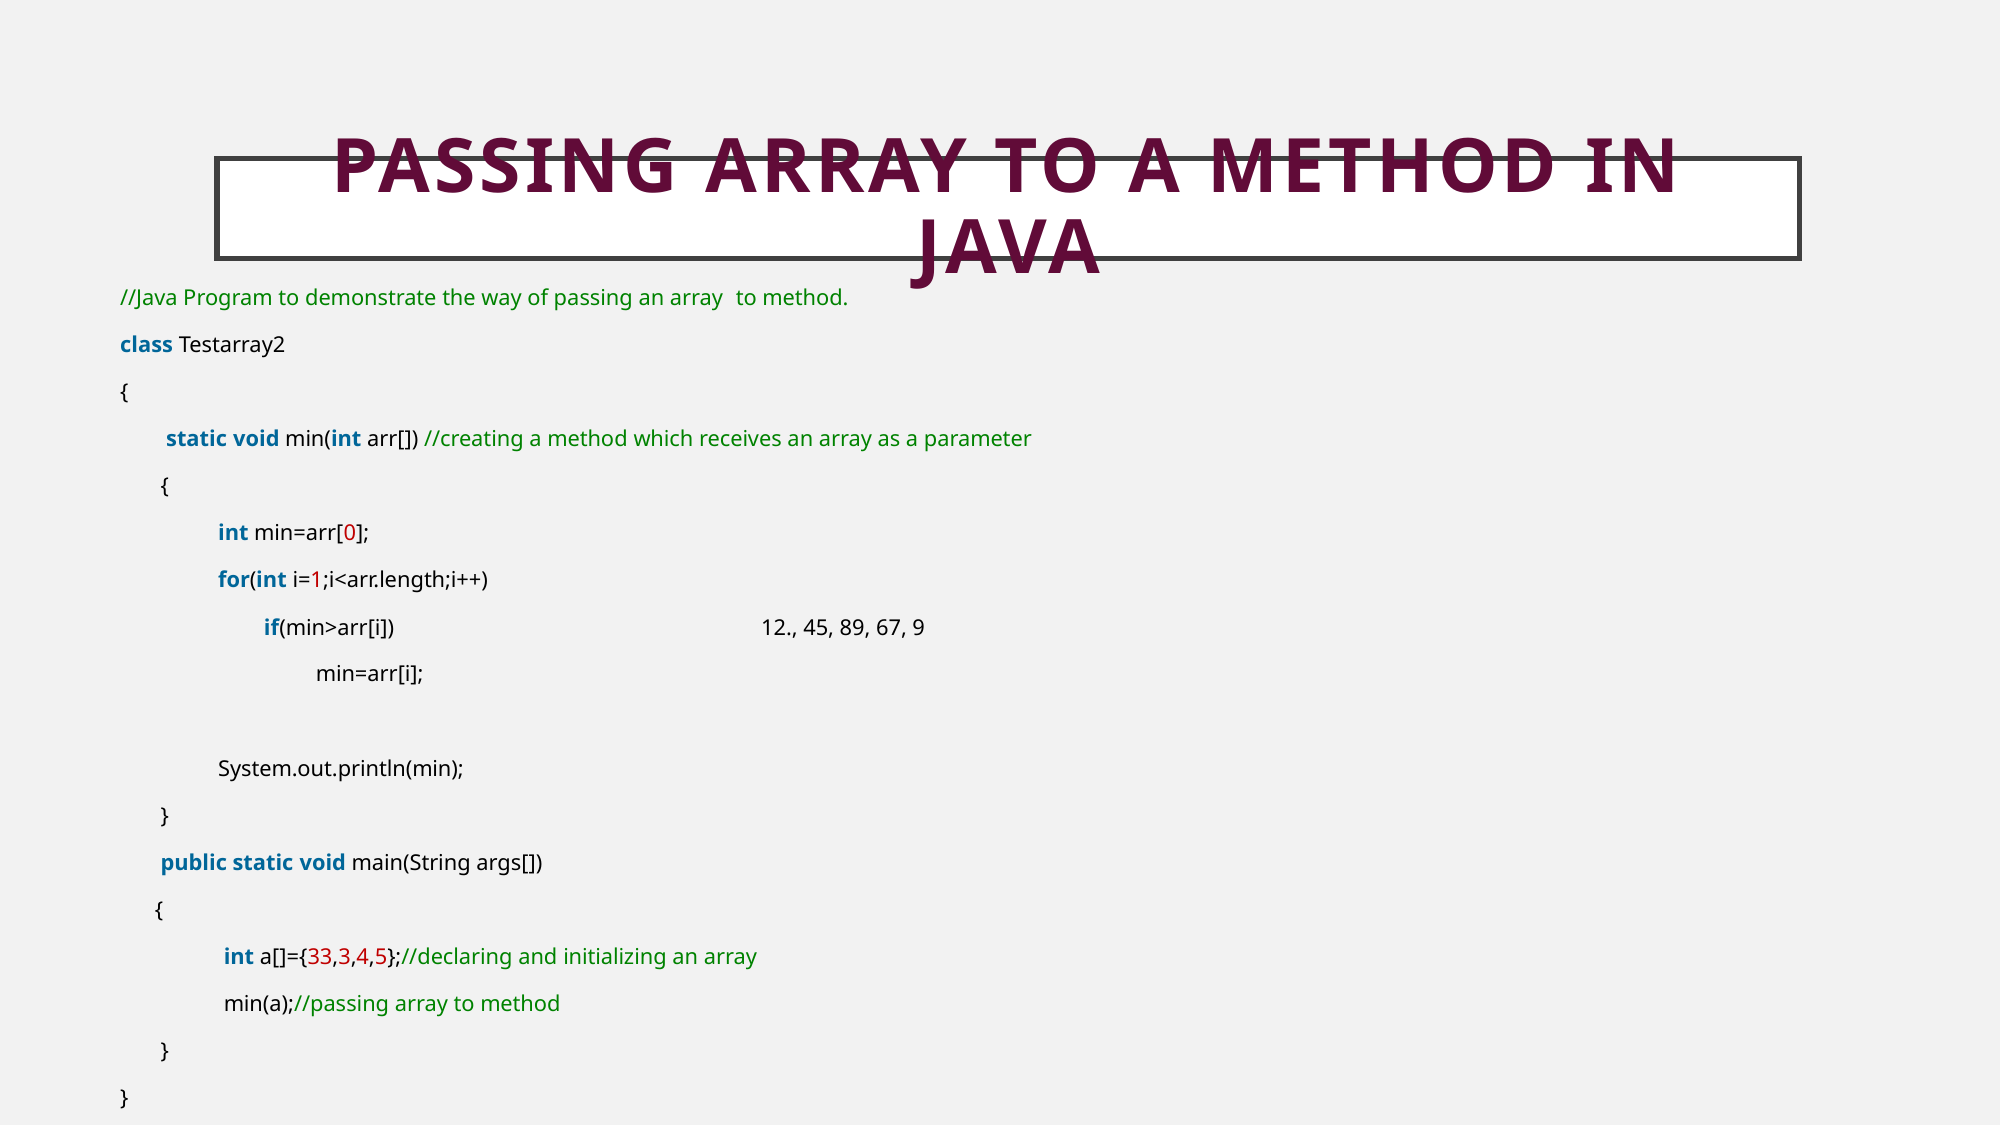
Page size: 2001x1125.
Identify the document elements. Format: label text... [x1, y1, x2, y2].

title Passing Array to a Method in Java [214, 156, 1802, 261]
list //Java Program to demonstrate the way of passing an array to method. class Testarray2 { static void min(int arr[]) //creating a method which receives an array as a parameter { int min=arr[0]; for(int i=1;i<arr.length;i++) if(min>arr[i]) 12., 45, 89, 67, 9 min=arr[i]; System.out.println(min); } public static void main(String args[]) { int a[]={33,3,4,5};//declaring and initializing an array min(a);//passing array to method } } [105, 276, 1920, 1125]
